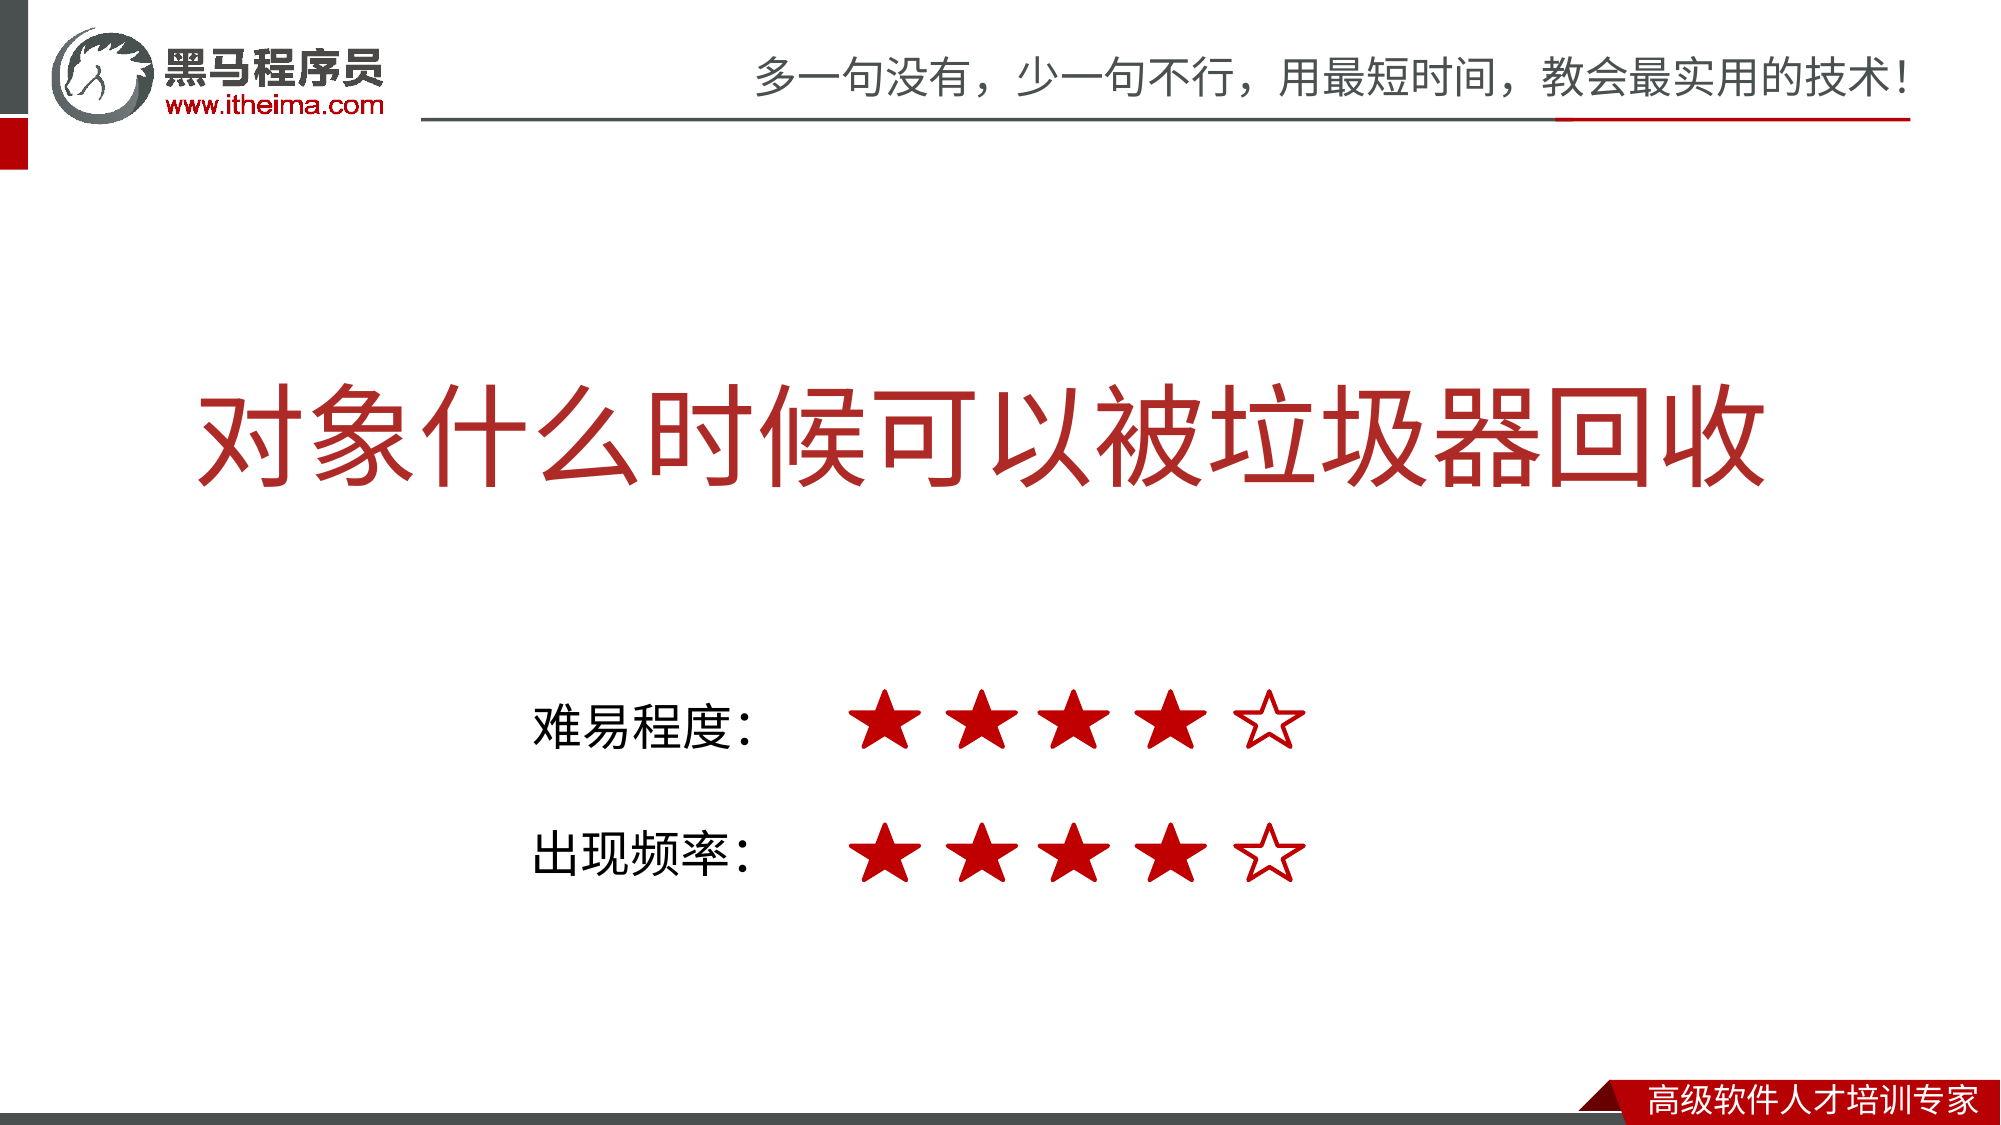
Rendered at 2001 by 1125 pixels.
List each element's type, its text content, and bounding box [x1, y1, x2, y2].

text_box 出现频率： [515, 793, 827, 911]
picture [50, 26, 384, 125]
text_box 对象什么时候可以被垃圾器回收 [178, 331, 1821, 537]
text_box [850, 690, 1304, 748]
title 难易程度： [518, 669, 830, 781]
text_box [850, 824, 1304, 881]
